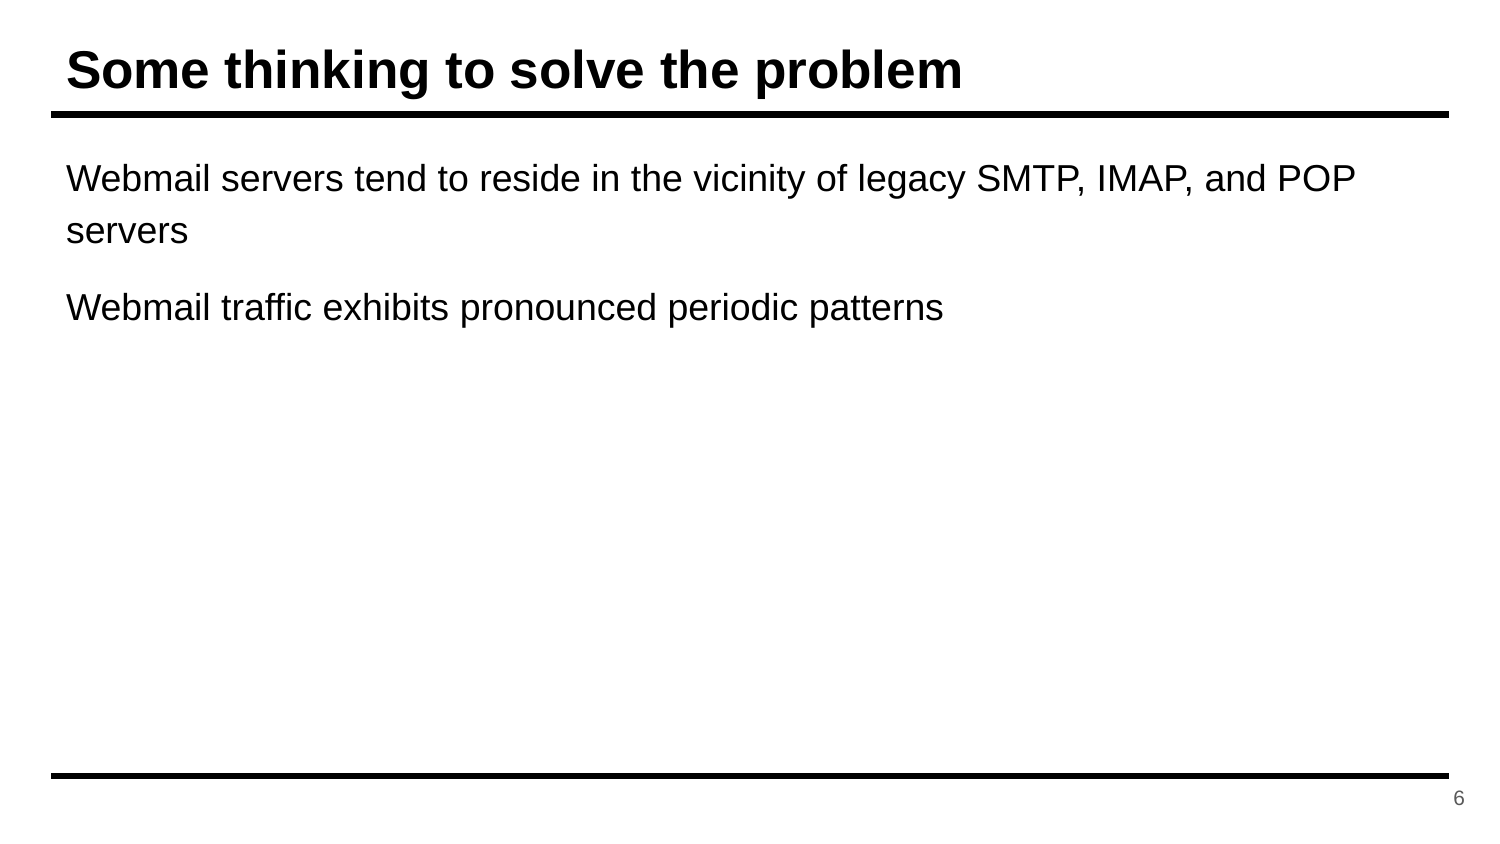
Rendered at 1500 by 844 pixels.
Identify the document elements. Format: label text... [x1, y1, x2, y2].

list Webmail servers tend to reside in the vicinity of legacy SMTP, IMAP, and POP servers Webmail traffic exhibits pronounced periodic patterns [51, 132, 1449, 754]
title Some thinking to solve the problem [51, 20, 1449, 111]
slide_number ‹#› [1389, 764, 1480, 830]
